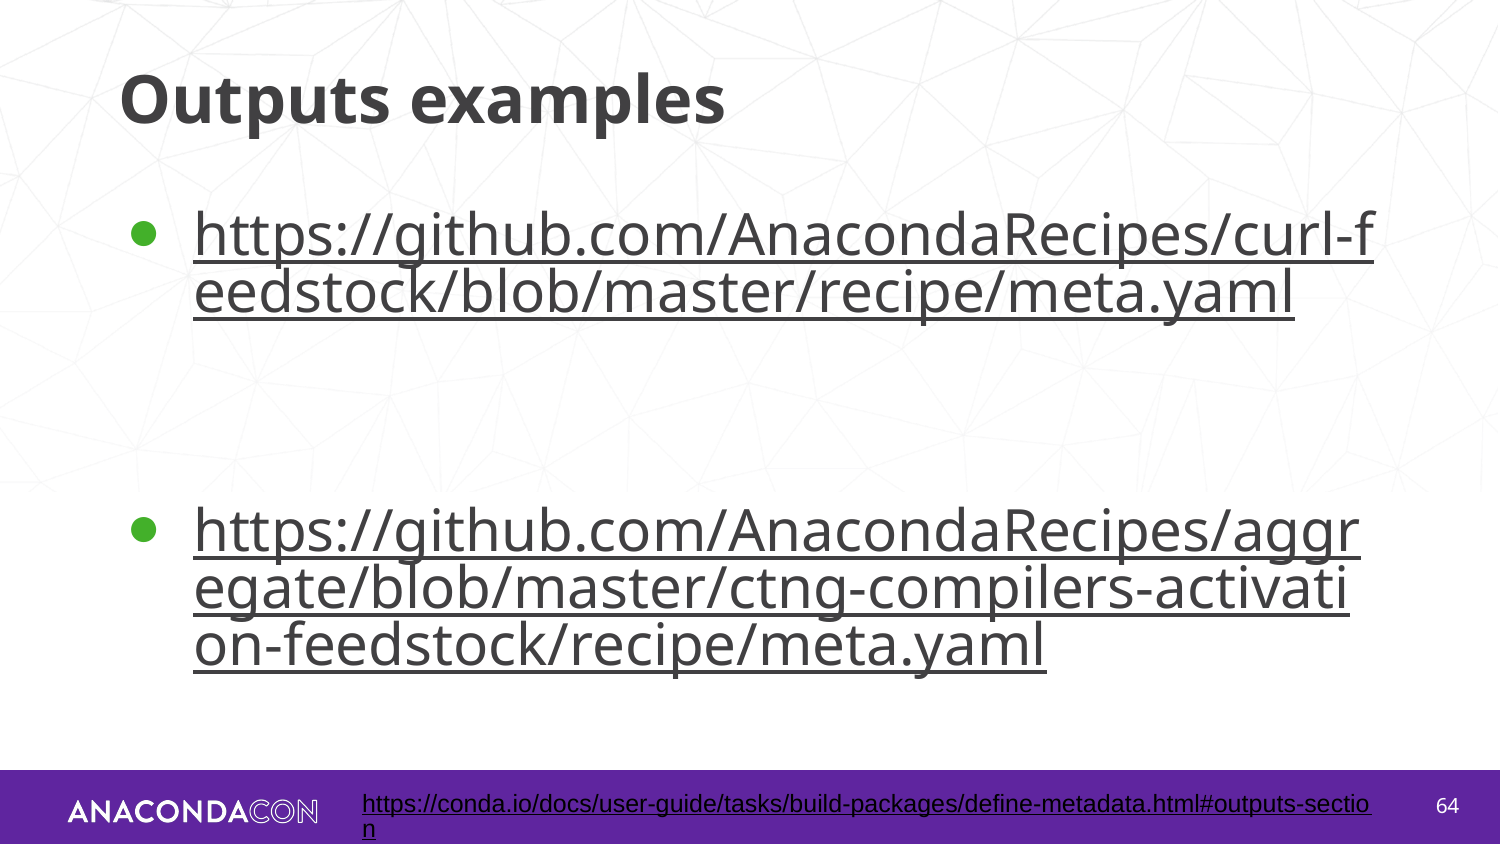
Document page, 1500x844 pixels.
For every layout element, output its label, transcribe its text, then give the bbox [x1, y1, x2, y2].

picture [59, 770, 327, 844]
title Outputs examples [103, 20, 1397, 183]
list https://github.com/AnacondaRecipes/curl-feedstock/blob/master/recipe/meta.yaml https://github.com/AnacondaRecipes/aggregate/blob/master/ctng-compilers-activation-feedstock/recipe/meta.yaml [103, 183, 1397, 760]
text_box https://conda.io/docs/user-guide/tasks/build-packages/define-metadata.html#outputs-section [347, 772, 1401, 818]
picture [0, 0, 1498, 492]
slide_number ‹#› [1136, 784, 1475, 830]
